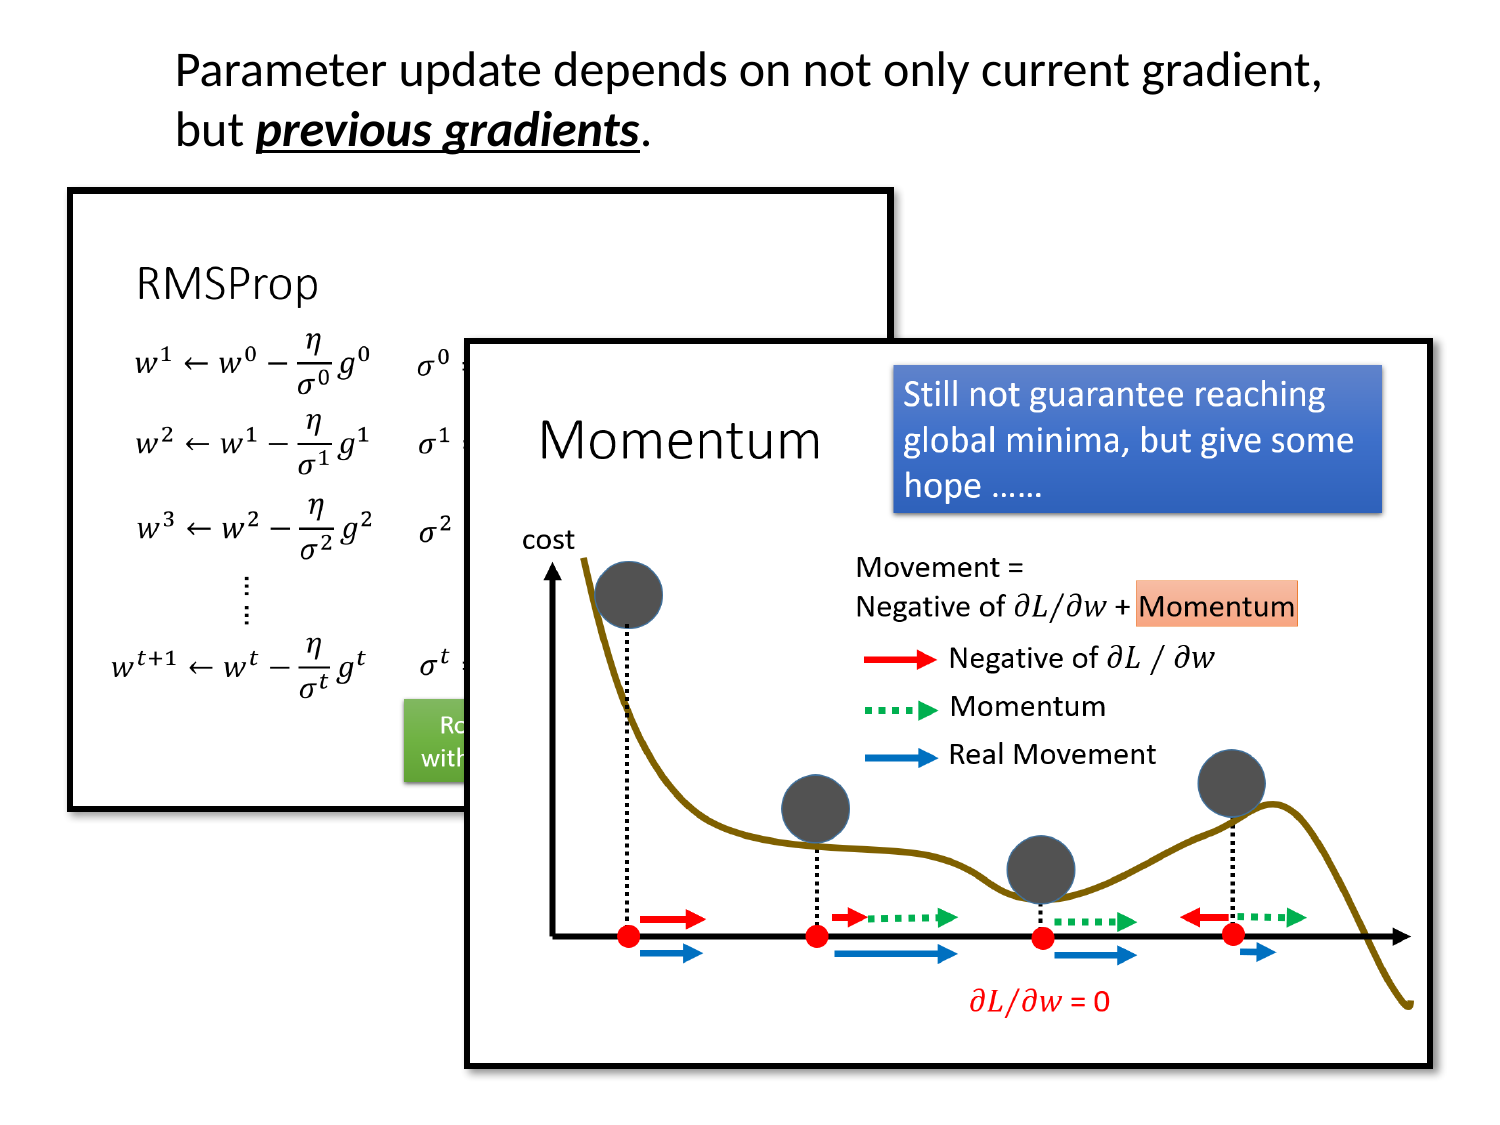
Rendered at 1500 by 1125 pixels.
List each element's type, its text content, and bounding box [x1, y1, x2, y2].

text_box Parameter update depends on not only current gradient, but previous gradients. [160, 29, 1413, 164]
picture [72, 193, 1427, 1064]
